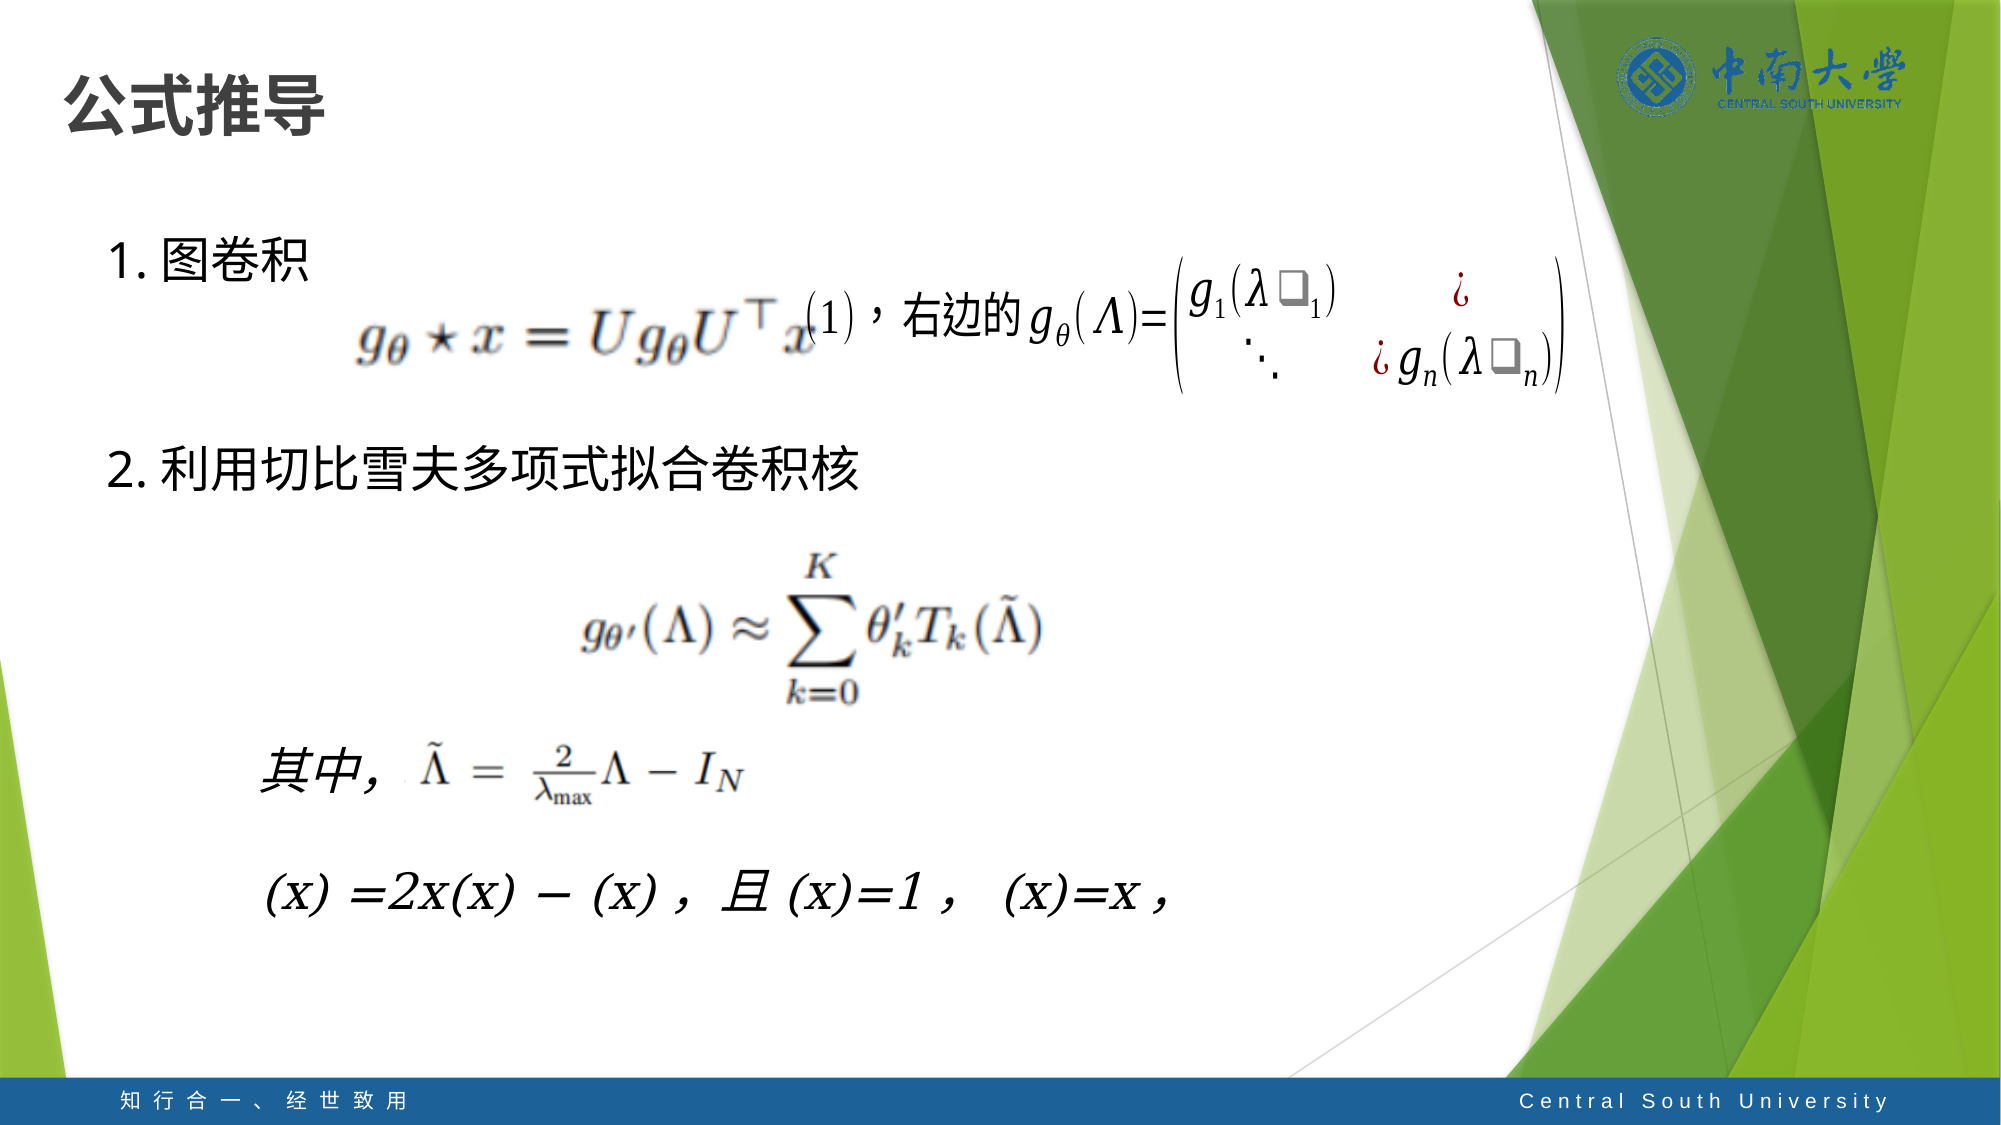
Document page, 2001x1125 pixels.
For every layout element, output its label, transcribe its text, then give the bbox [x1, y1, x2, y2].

list 公式推导 [46, 56, 1457, 166]
picture [403, 504, 1050, 812]
picture [1606, 31, 1919, 123]
picture [323, 252, 829, 399]
text_box 2.利用切比雪夫多项式拟合卷积核 [91, 429, 1192, 505]
text_box 1.图卷积 [91, 220, 1192, 296]
